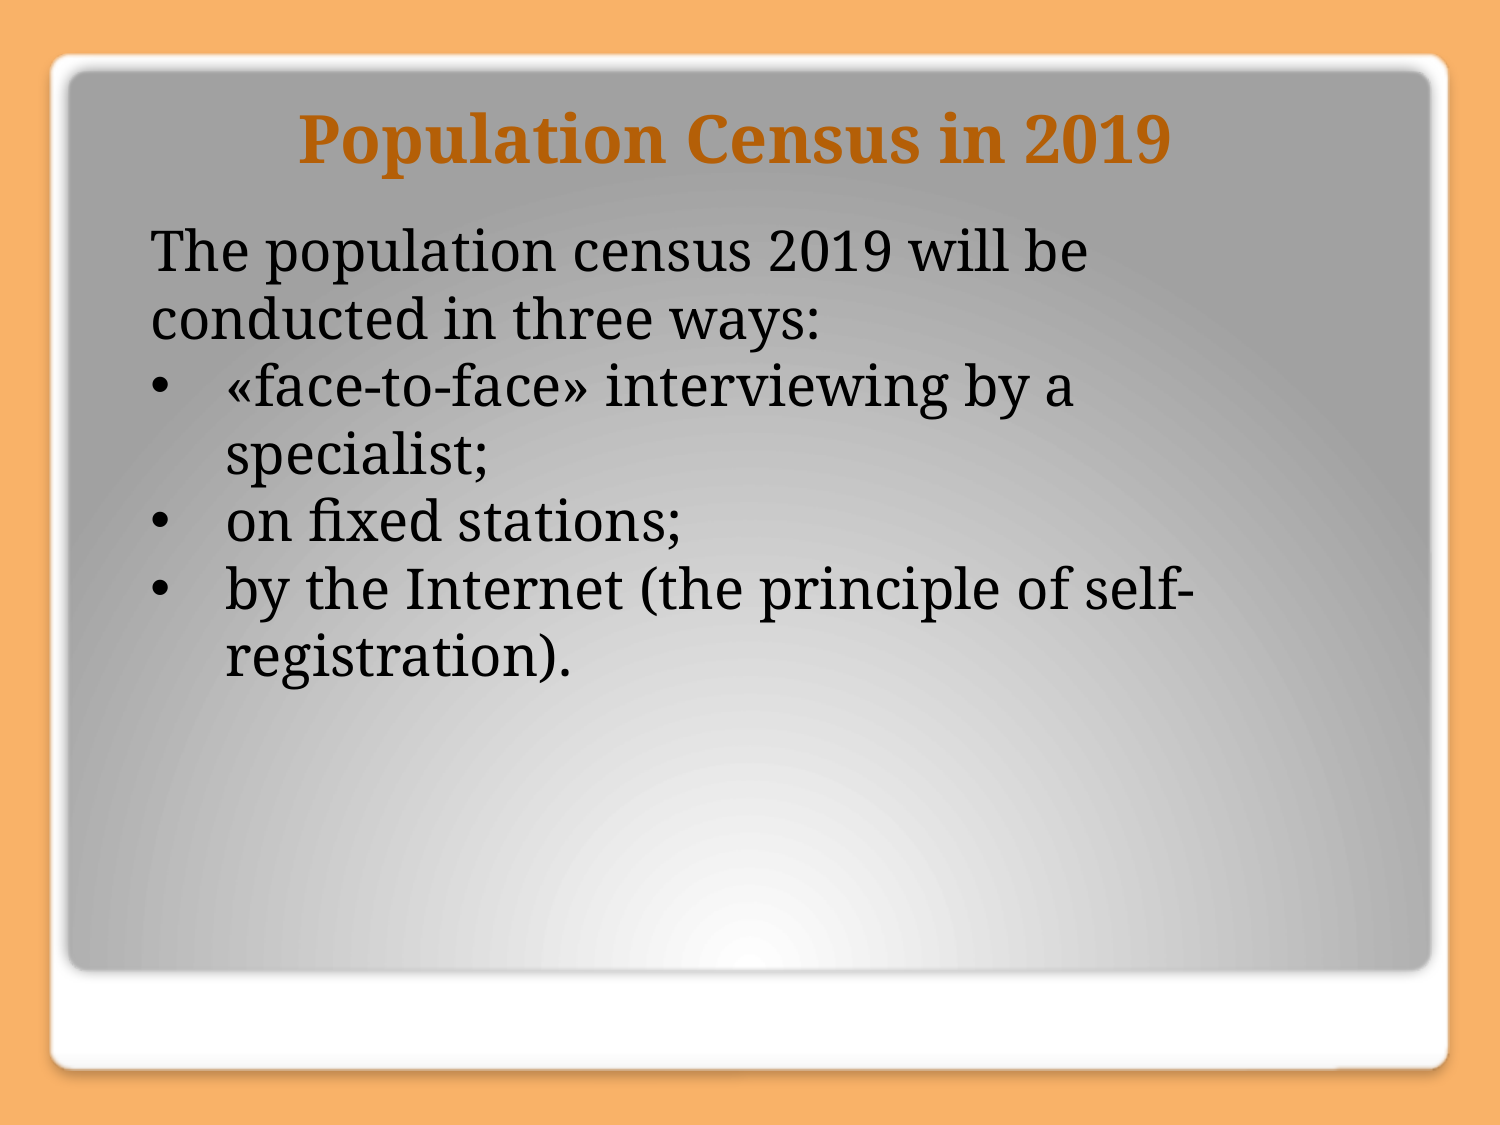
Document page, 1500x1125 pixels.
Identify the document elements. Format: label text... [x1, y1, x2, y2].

text_box The population census 2019 will be conducted in three ways: «face-to-face» interviewing by a specialist; on fixed stations; by the Internet (the principle of self-registration). [135, 208, 1365, 696]
title Population Census in 2019 [64, 78, 1408, 185]
